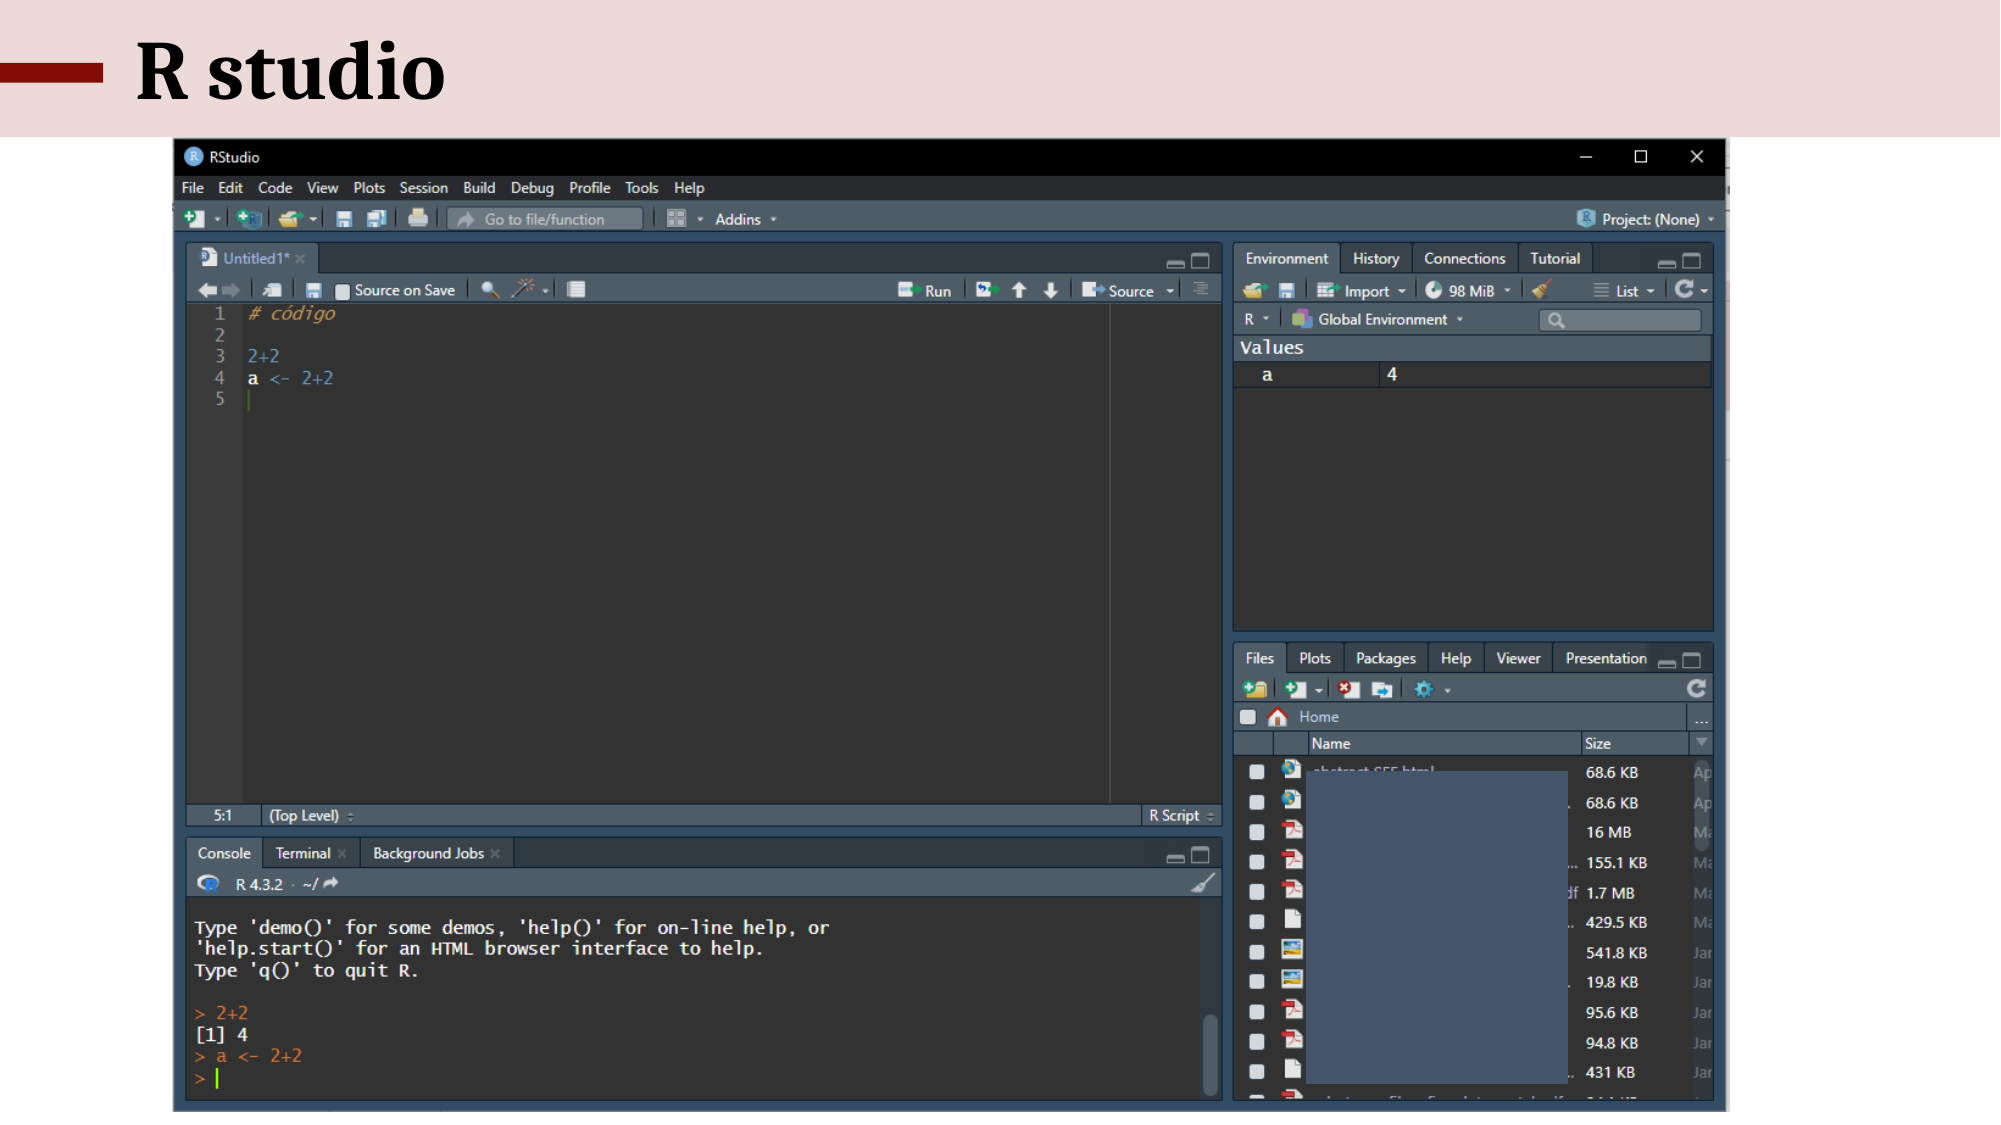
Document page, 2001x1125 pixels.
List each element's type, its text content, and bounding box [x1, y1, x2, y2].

text_box [0, 0, 2000, 138]
text_box [0, 62, 104, 83]
title R studio [120, 19, 1880, 126]
picture [172, 136, 1730, 1112]
